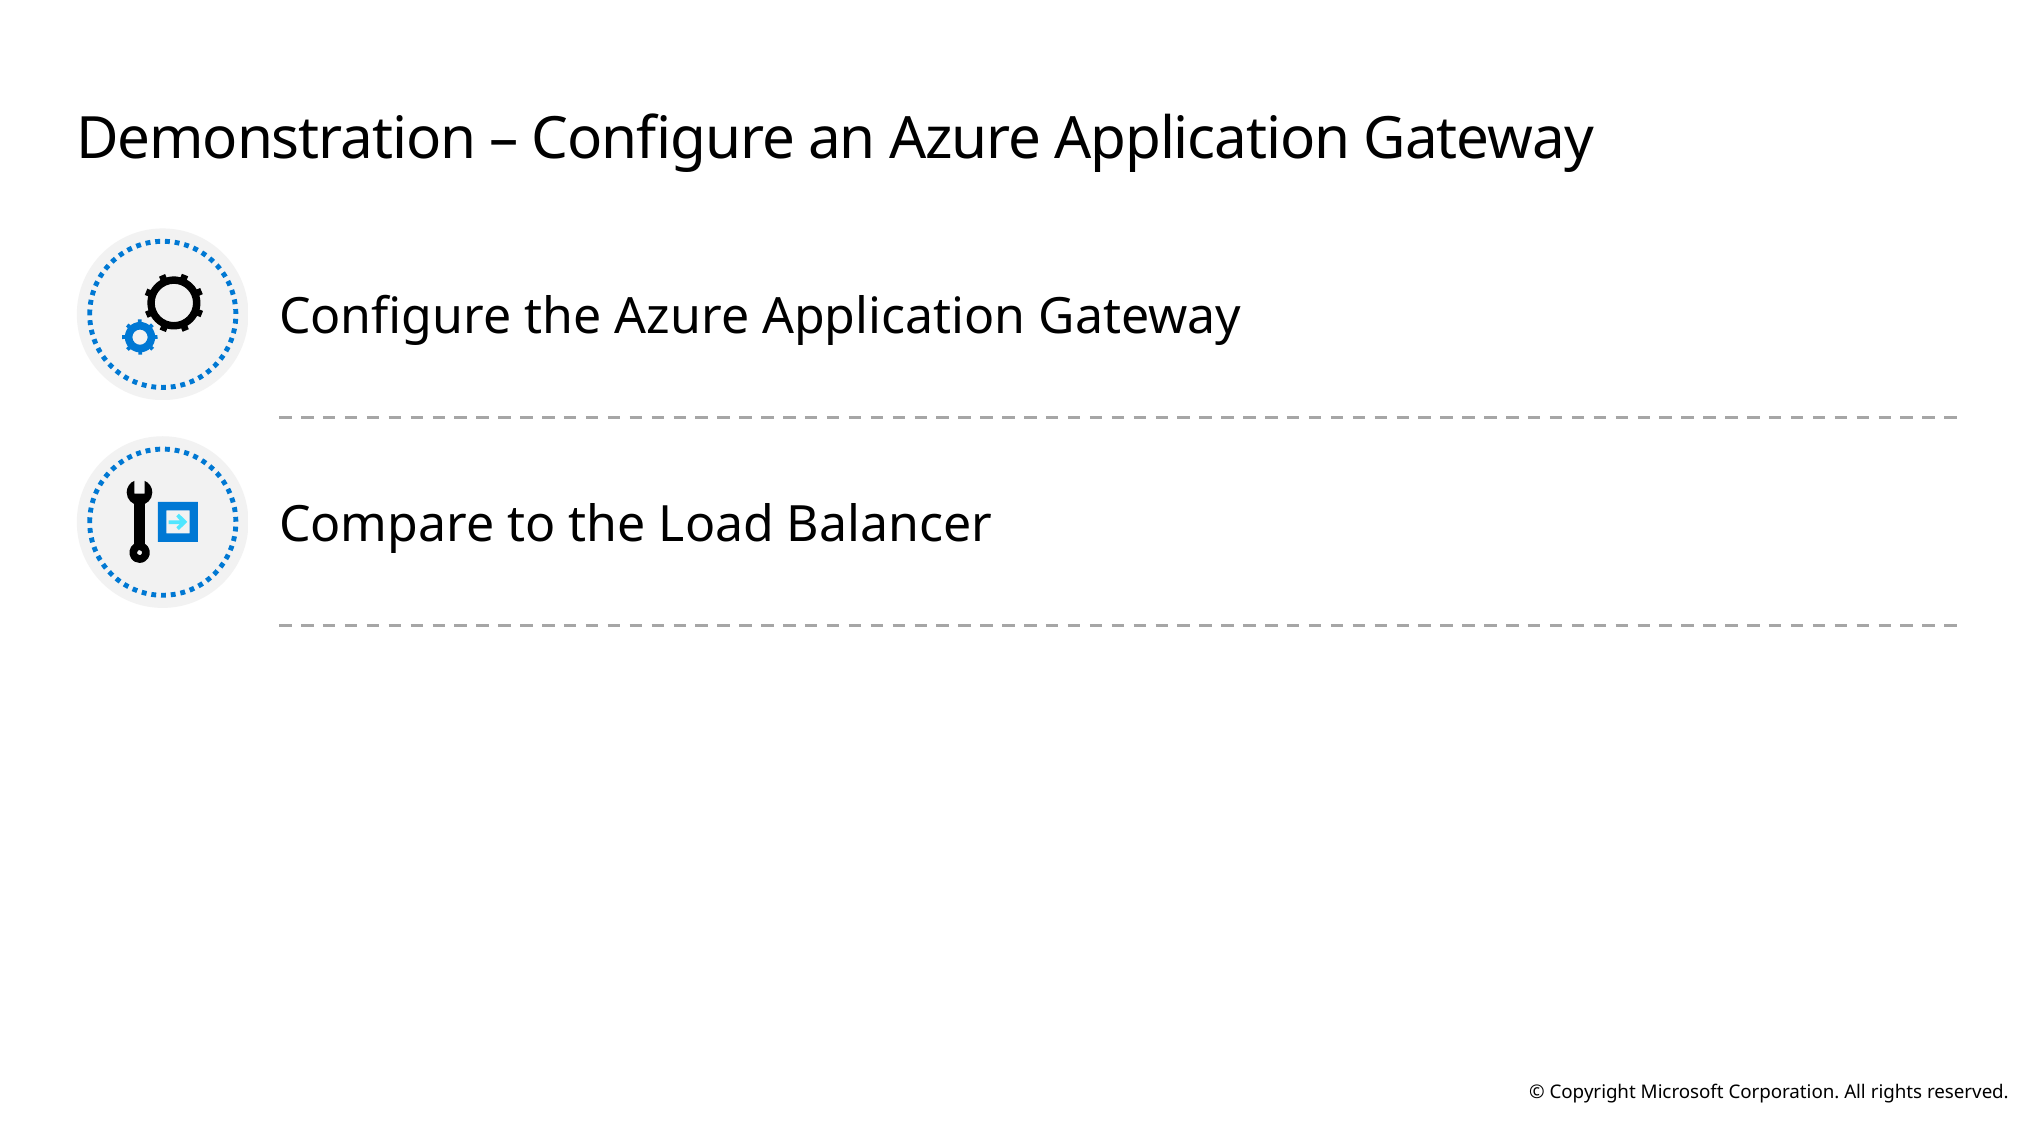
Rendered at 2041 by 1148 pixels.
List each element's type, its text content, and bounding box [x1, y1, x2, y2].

title Demonstration – Configure an Azure Application Gateway [76, 103, 1969, 172]
text_box Configure the Azure Application Gateway [278, 283, 1953, 344]
picture [75, 435, 249, 608]
picture [75, 227, 249, 400]
text_box Compare to the Load Balancer [278, 491, 1953, 552]
